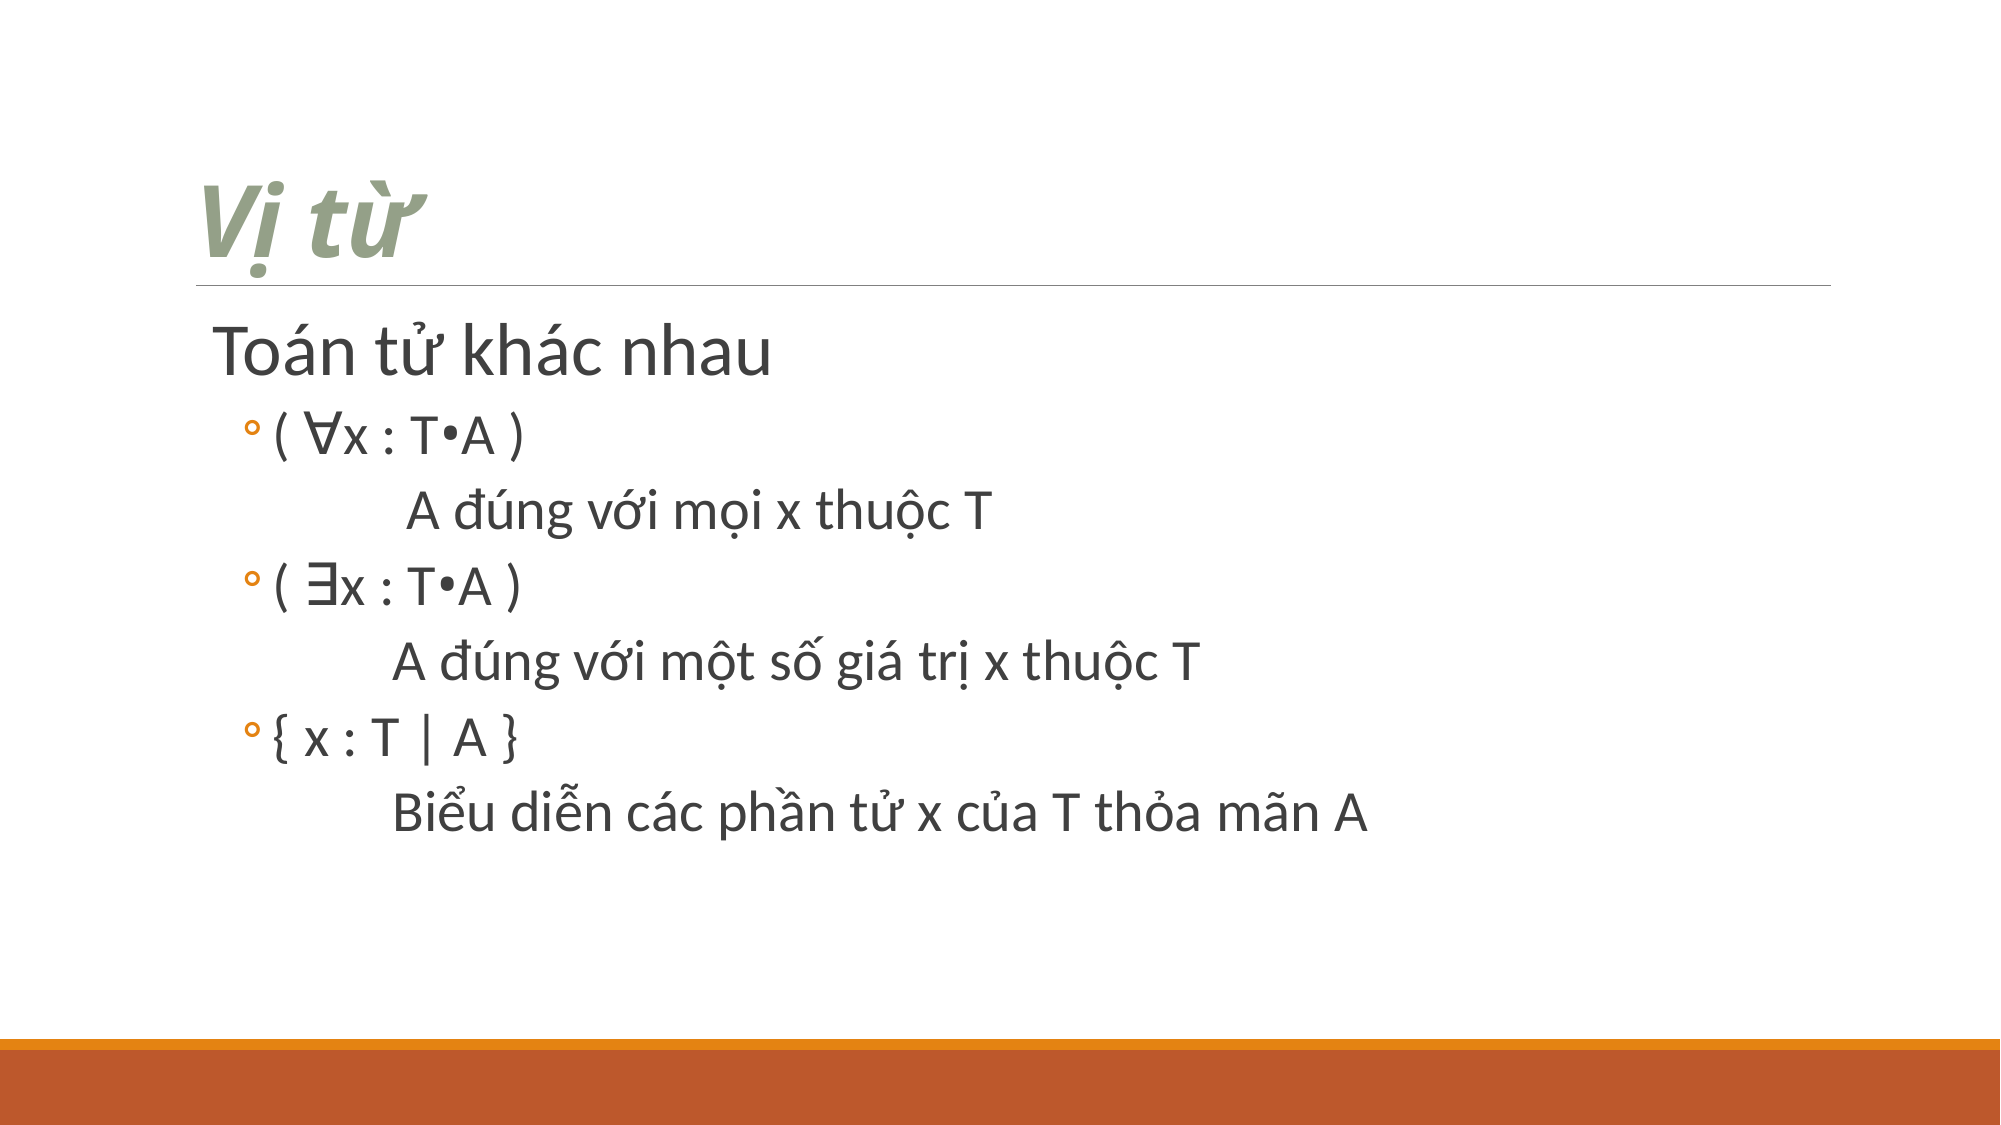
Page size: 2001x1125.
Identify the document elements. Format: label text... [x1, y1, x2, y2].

title Vị từ [180, 47, 1830, 285]
list Toán tử khác nhau ( ∀x : T•A ) A đúng với mọi x thuộc T ( ∃x : T•A ) A đúng với một số giá trị x thuộc T { x : T | A } Biểu diễn các phần tử x của T thỏa mãn A [180, 302, 1830, 963]
